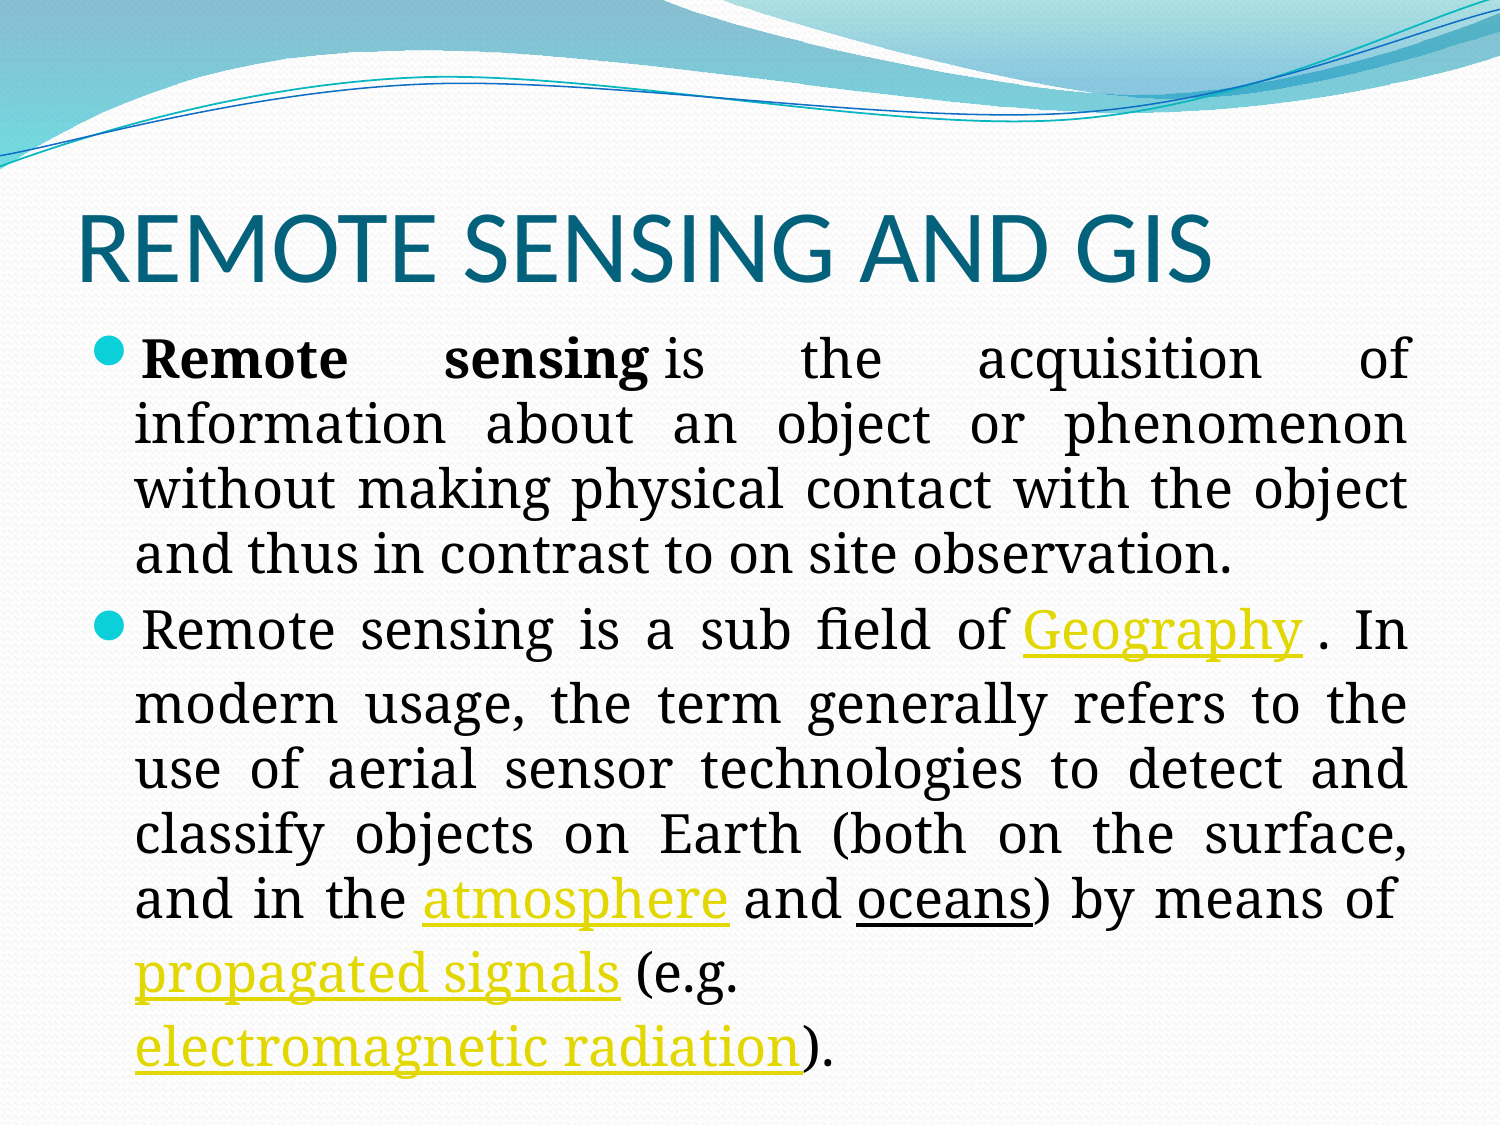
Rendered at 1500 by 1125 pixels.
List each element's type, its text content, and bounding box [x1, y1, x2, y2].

list Remote sensing is the acquisition of information about an object or phenomenon without making physical contact with the object and thus in contrast to on site observation. Remote sensing is a sub field of Geography . In modern usage, the term generally refers to the use of aerial sensor technologies to detect and classify objects on Earth (both on the surface, and in the atmosphere and oceans) by means of propagated signals (e.g. electromagnetic radiation). [75, 317, 1425, 1038]
title REMOTE SENSING AND GIS [75, 115, 1425, 303]
